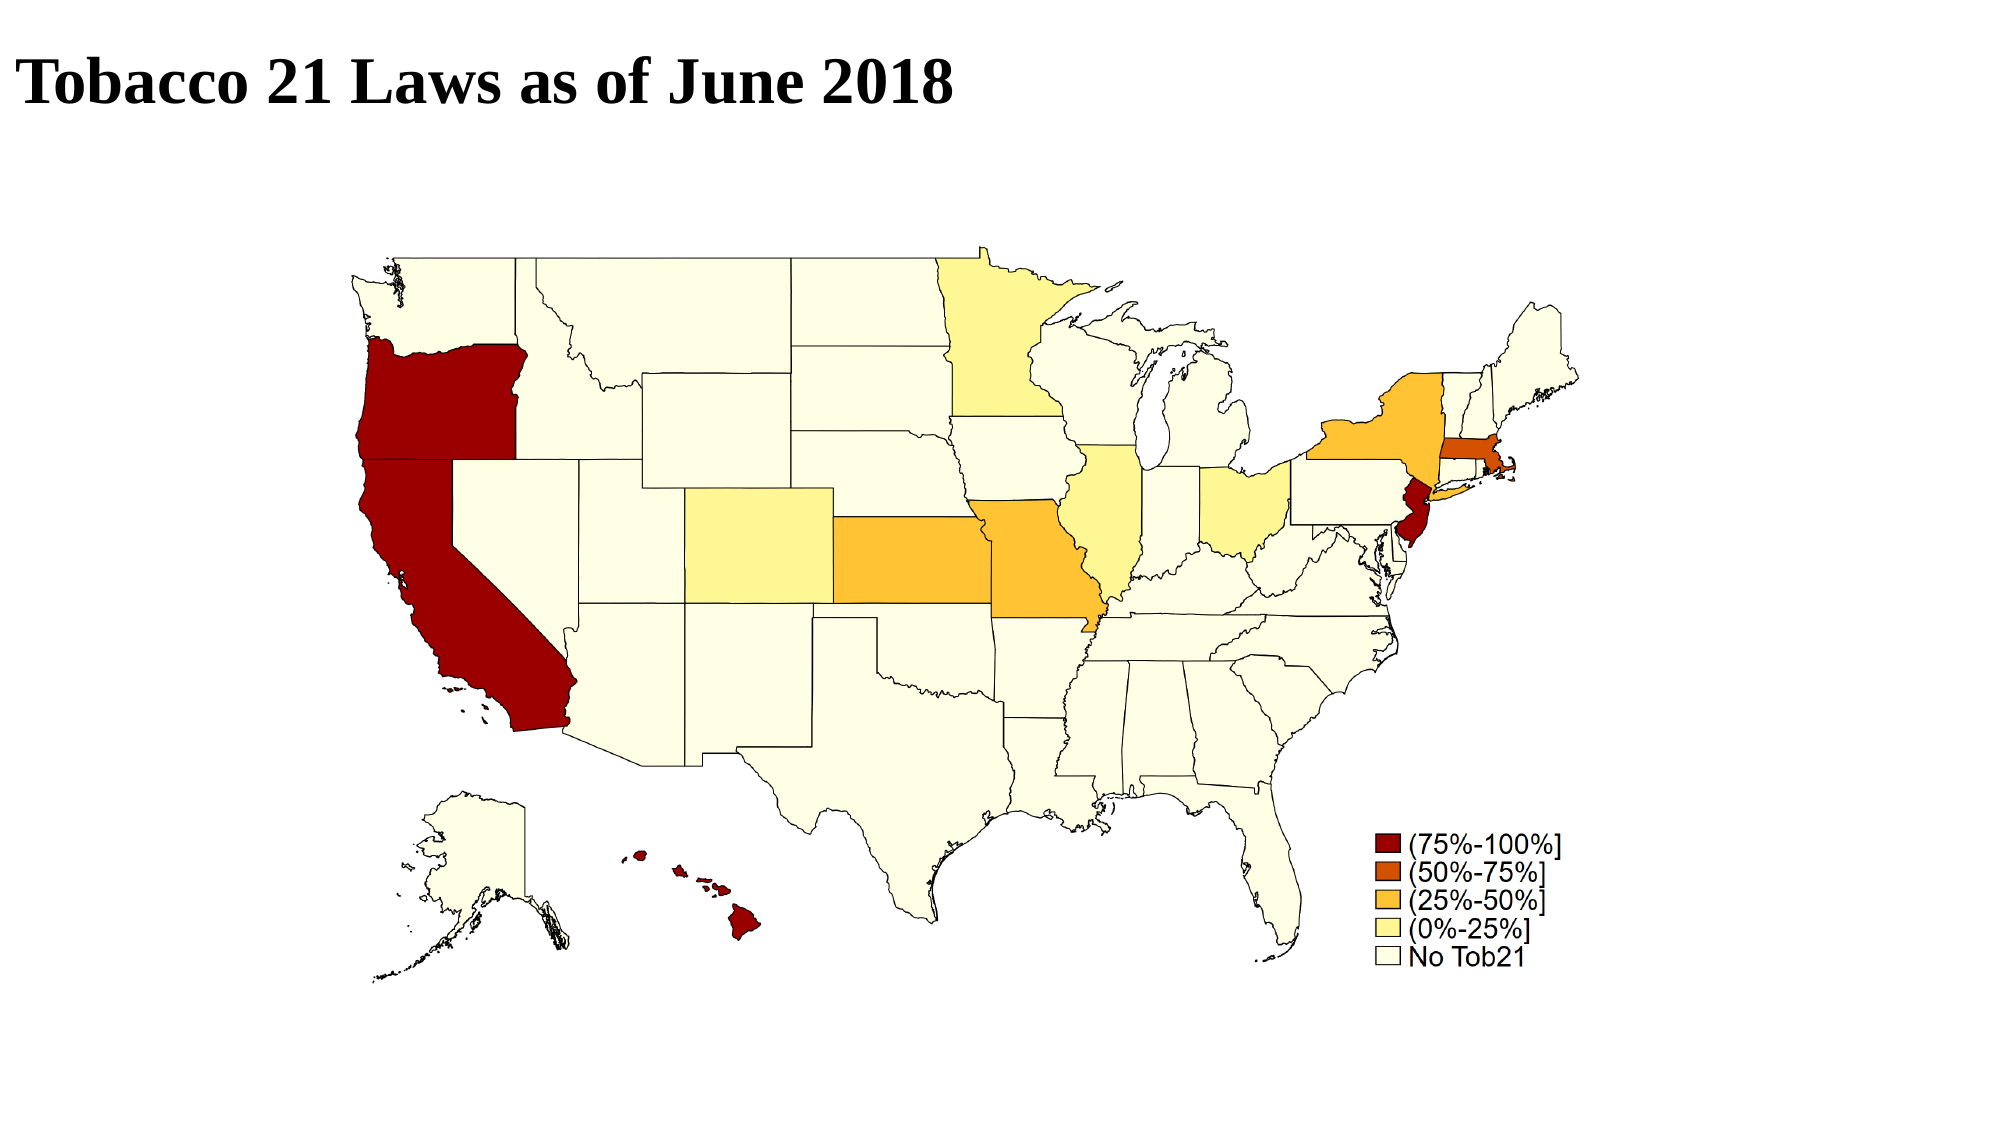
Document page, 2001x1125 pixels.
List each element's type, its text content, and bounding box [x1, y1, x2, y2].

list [339, 239, 1591, 990]
title Tobacco 21 Laws as of June 2018 [0, 0, 2000, 164]
